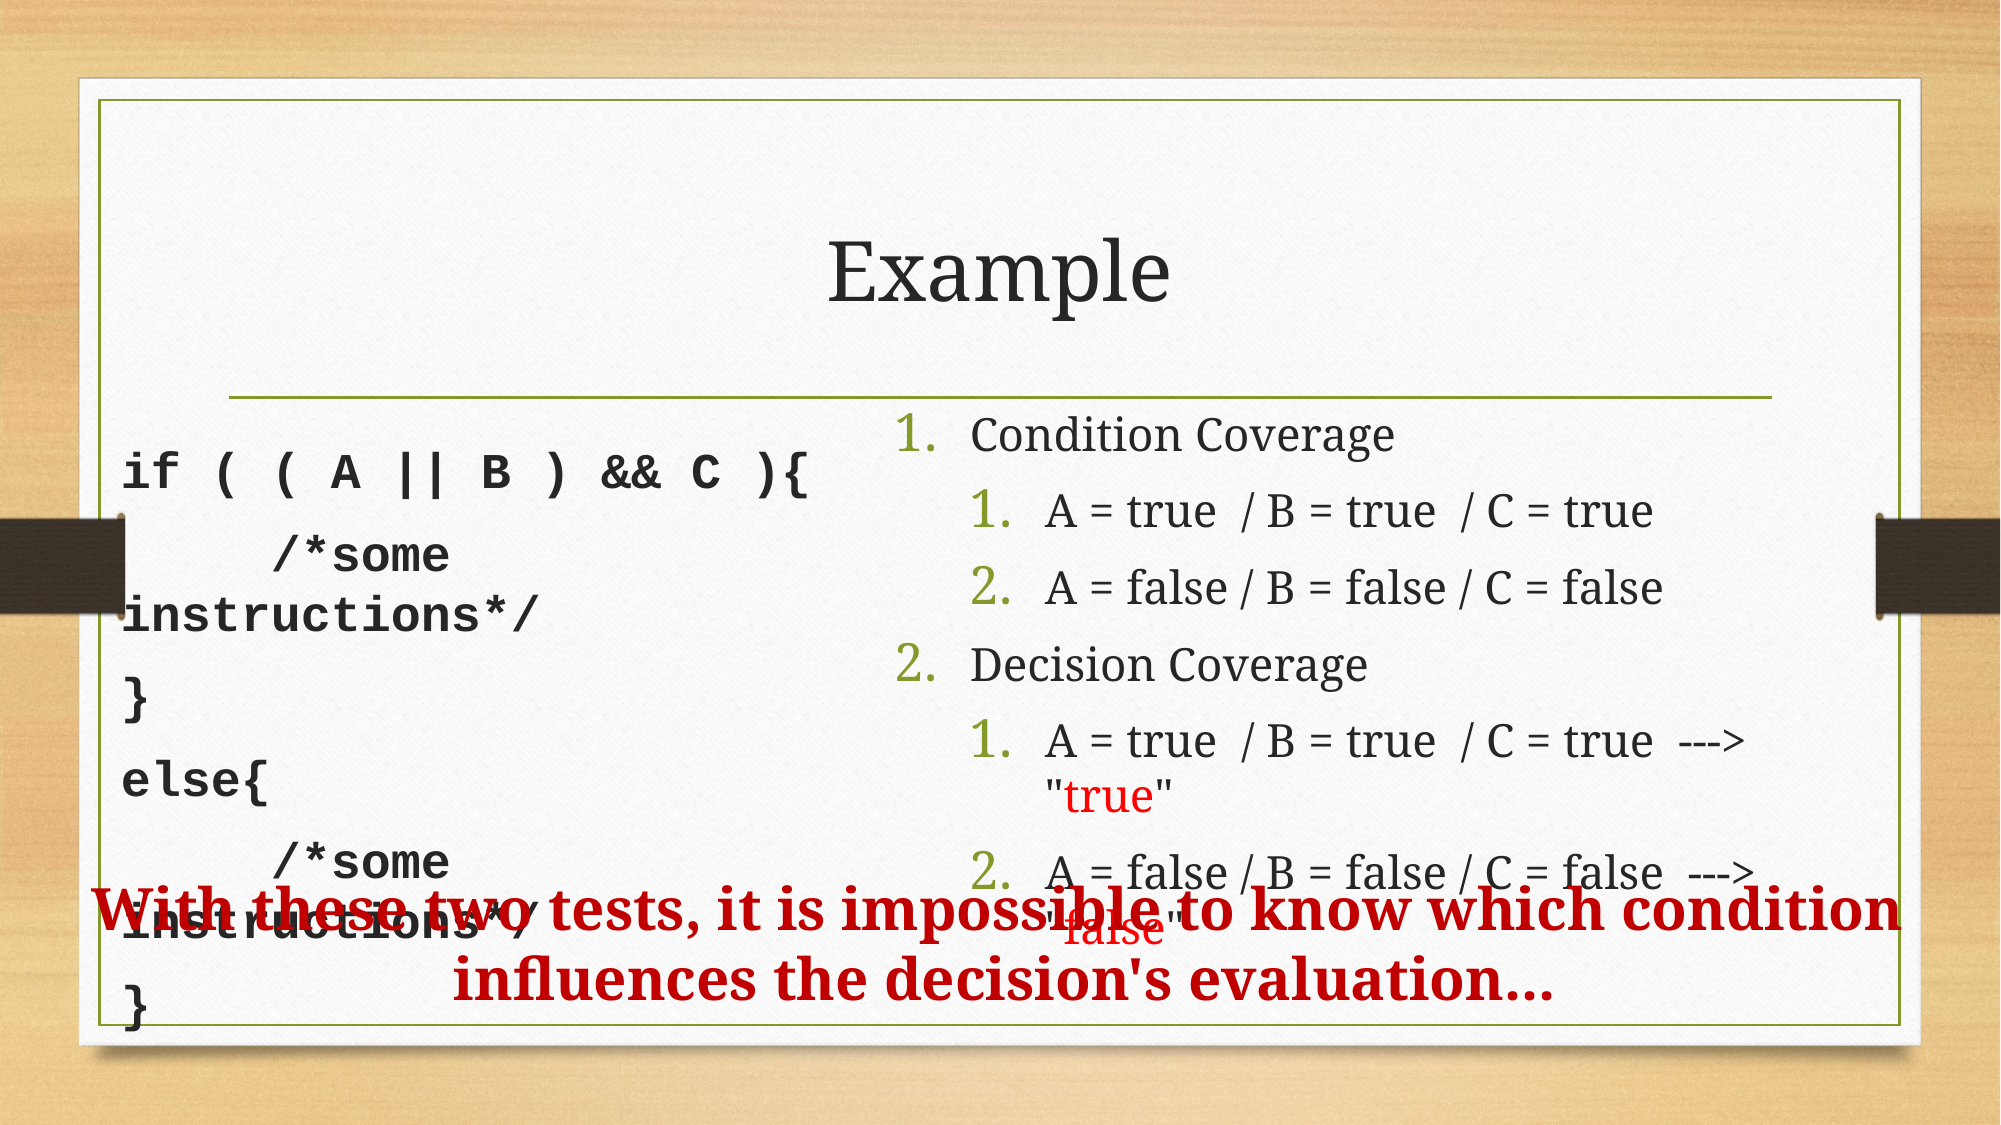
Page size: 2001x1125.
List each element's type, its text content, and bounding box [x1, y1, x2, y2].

text_box With these two tests, it is impossible to know which condition influences the decision's evaluation... [76, 864, 1934, 1020]
title Example [212, 161, 1788, 375]
list Condition Coverage A = true / B = true / C = true A = false / B = false / C = false Decision Coverage A = true / B = true / C = true ---> "true" A = false / B = false / C = false ---> "false" [879, 397, 1898, 864]
picture [0, 0, 2001, 1125]
list if ( ( A || B ) && C ){ /*some instructions*/ } else{ /*some instructions*/ } [105, 431, 879, 864]
